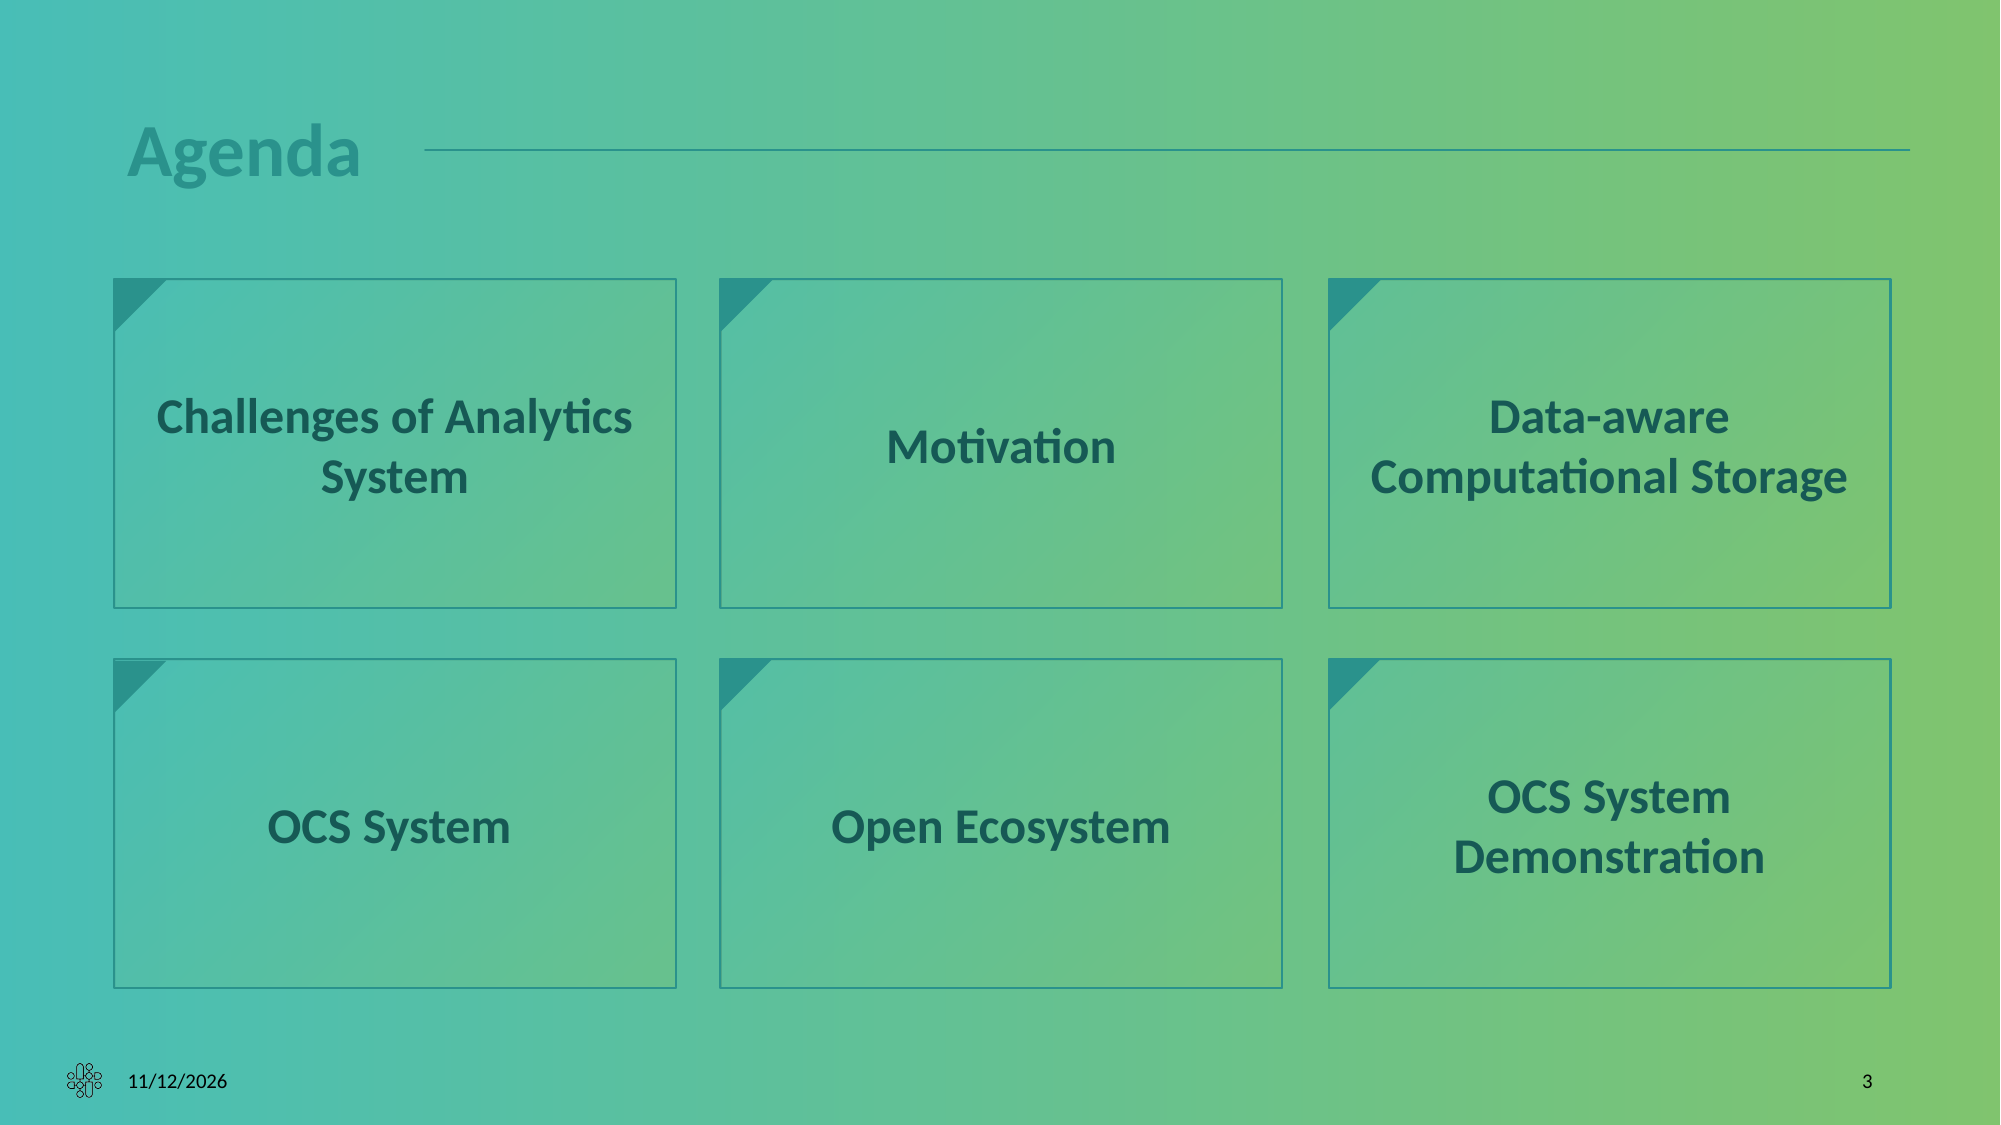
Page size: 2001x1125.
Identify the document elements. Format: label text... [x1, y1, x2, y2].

text_box OCS System [114, 659, 677, 989]
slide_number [112, 1054, 375, 1107]
text_box [112, 278, 168, 334]
text_box Motivation [720, 279, 1283, 609]
text_box OCS System Demonstration [1328, 659, 1891, 989]
picture [67, 1063, 102, 1098]
text_box Data-aware Computational Storage [1328, 279, 1891, 609]
text_box [1326, 657, 1383, 713]
title Agenda [112, 64, 1888, 229]
slide_number 3 [1797, 1054, 1888, 1107]
text_box Open Ecosystem [720, 659, 1283, 989]
text_box [112, 659, 168, 715]
list Challenges of Analytics System [114, 279, 677, 609]
text_box [718, 278, 774, 334]
text_box [718, 657, 774, 713]
text_box [1326, 278, 1383, 334]
